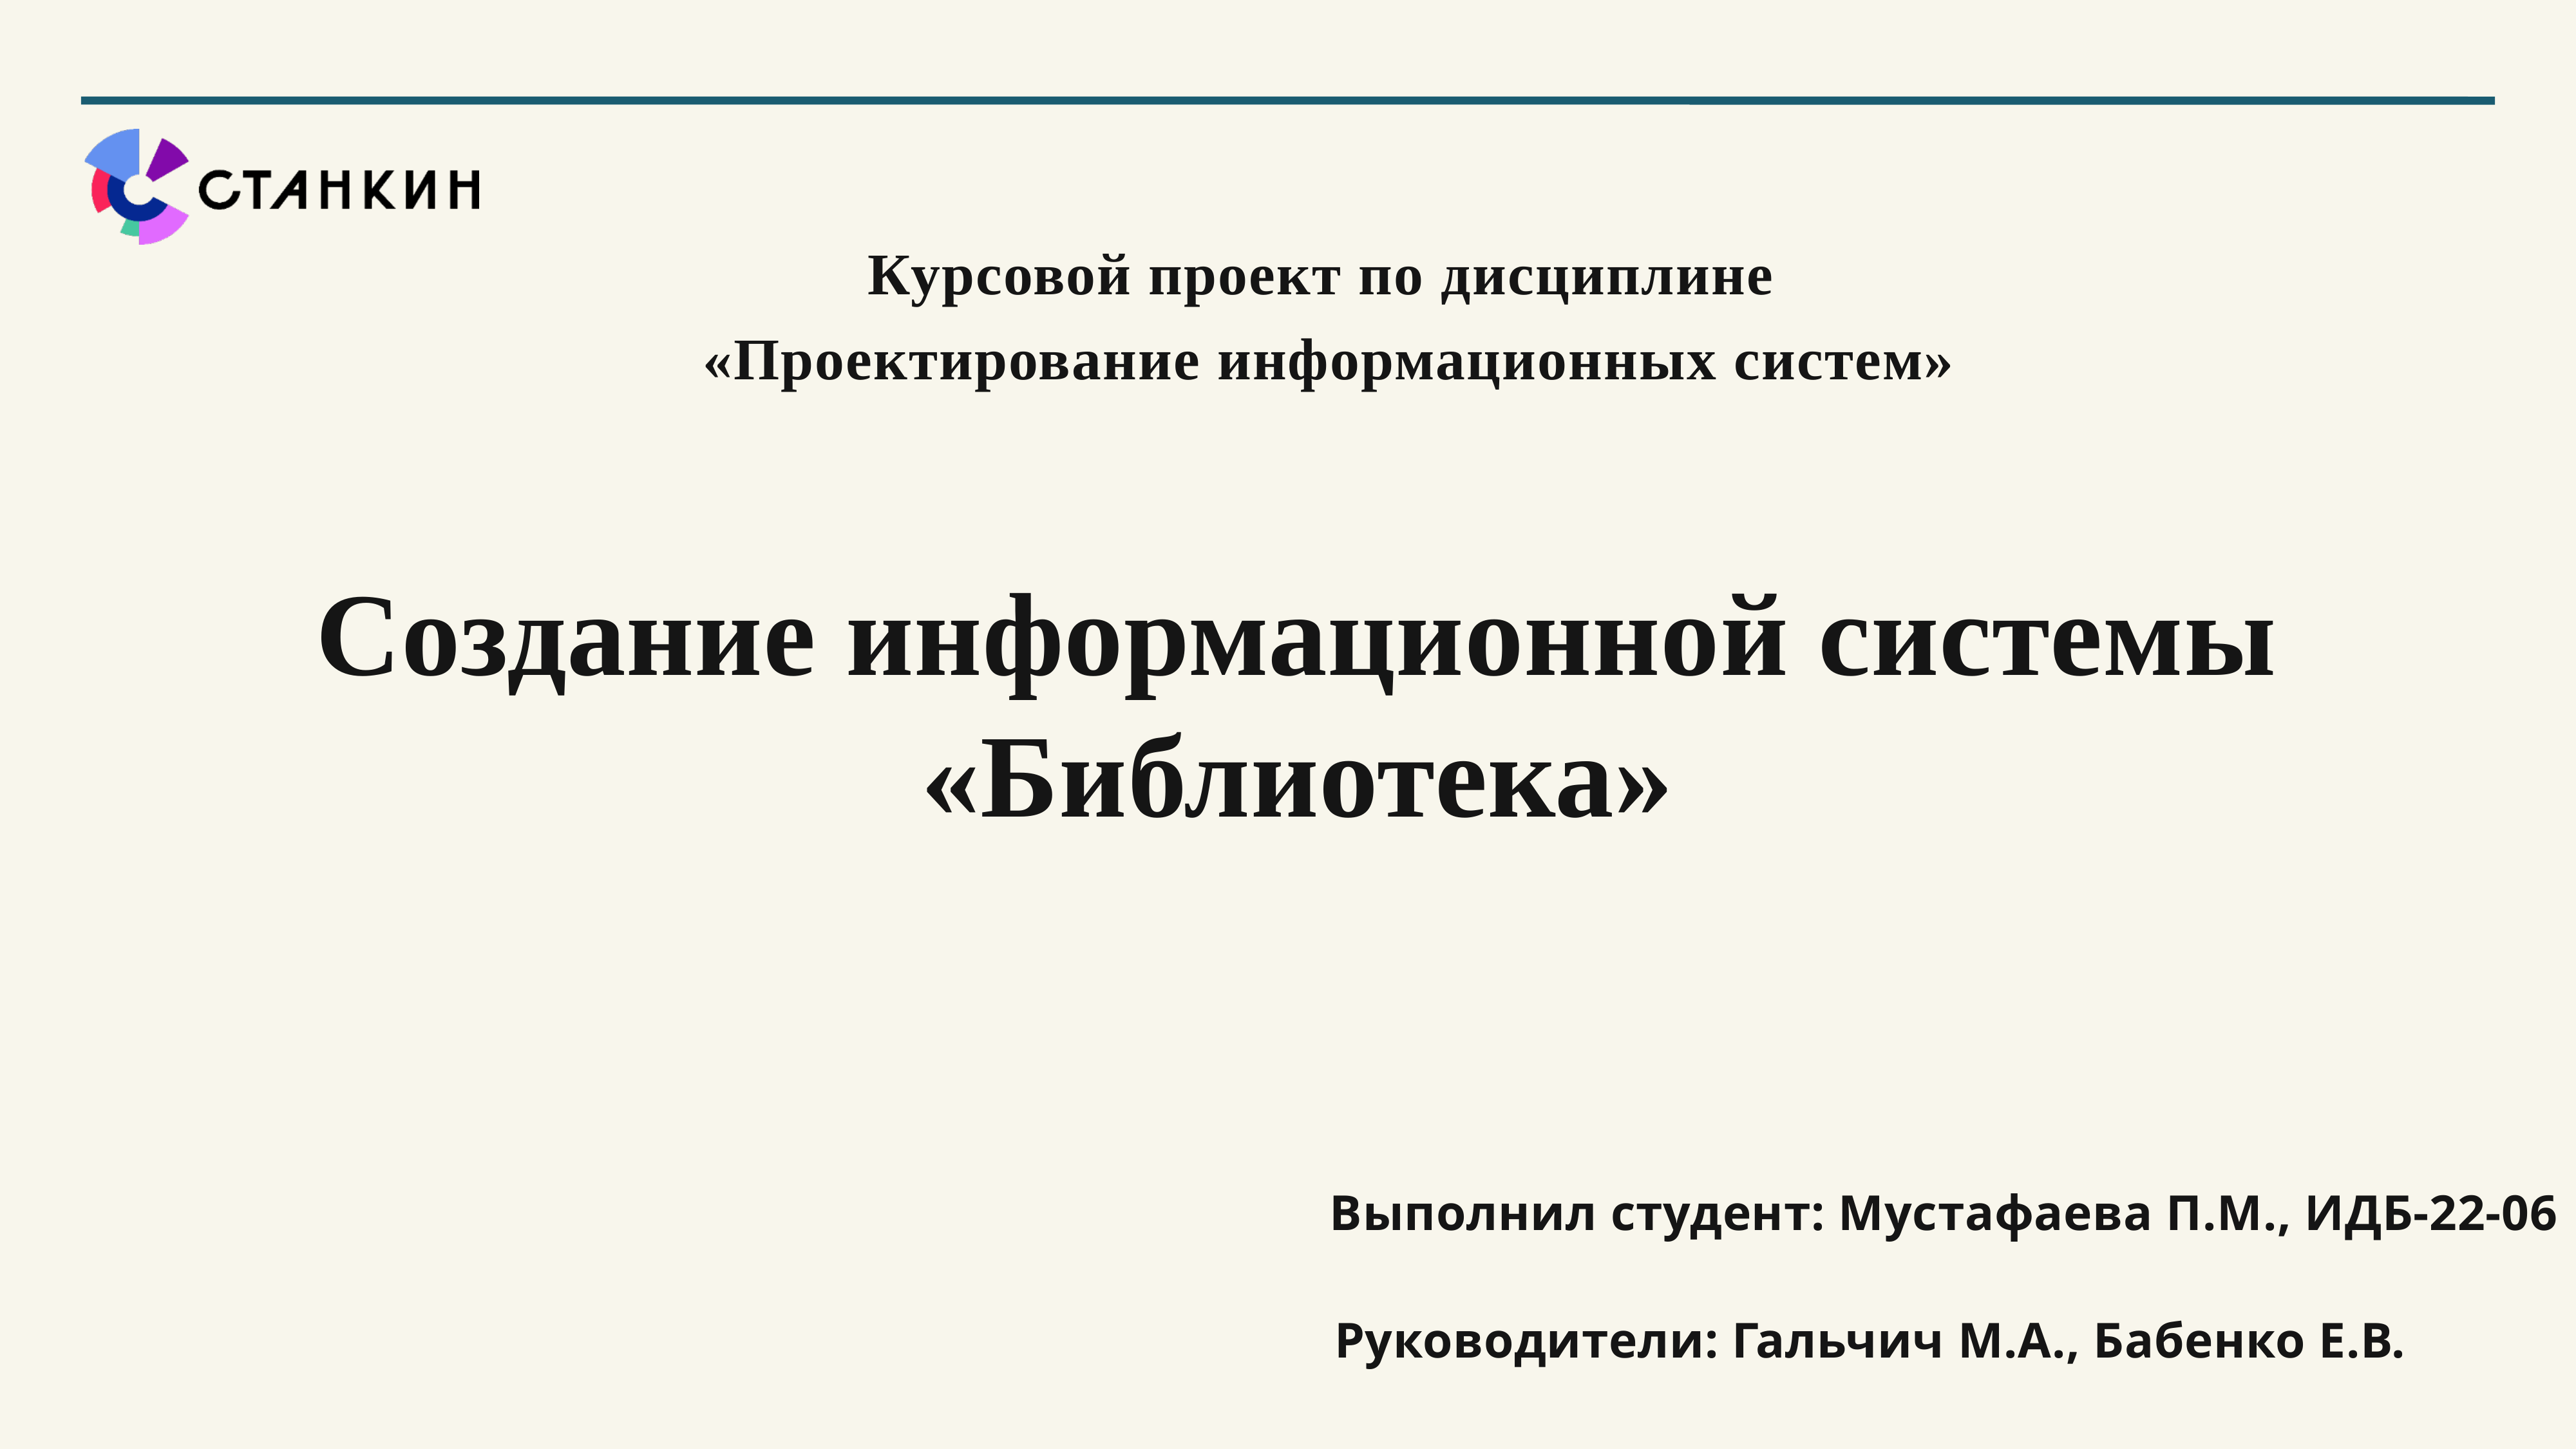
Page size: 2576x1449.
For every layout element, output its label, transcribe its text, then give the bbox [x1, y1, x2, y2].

text_box Руководители: Гальчич М.А., Бабенко Е.В. [1329, 1304, 2413, 1374]
text_box Выполнил студент: Мустафаева П.М., ИДБ-22-06 [1324, 1177, 2566, 1245]
text_box Создание информационной системы «Библиотека» [242, 551, 2353, 846]
picture [84, 129, 479, 245]
subtitle Курсовой проект по дисциплине «Проектирование информационных систем» [196, 225, 2463, 397]
text_box [44, 1242, 2551, 1421]
